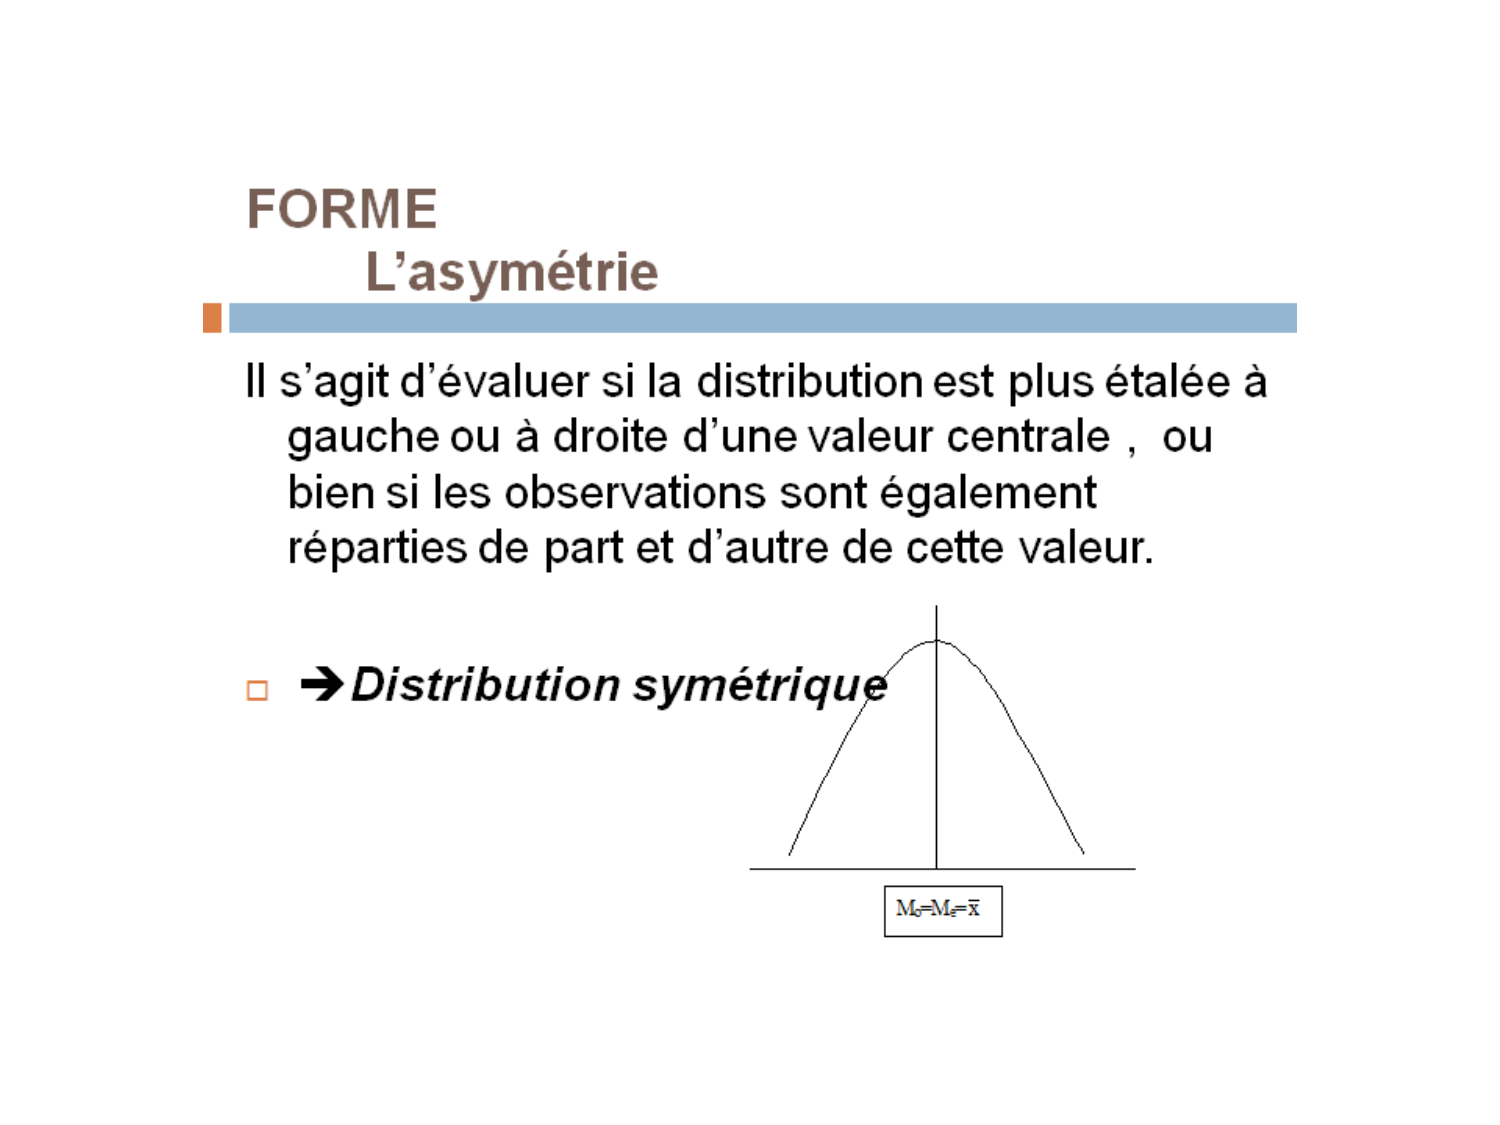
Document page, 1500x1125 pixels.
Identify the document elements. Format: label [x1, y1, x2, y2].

picture [202, 164, 1298, 961]
